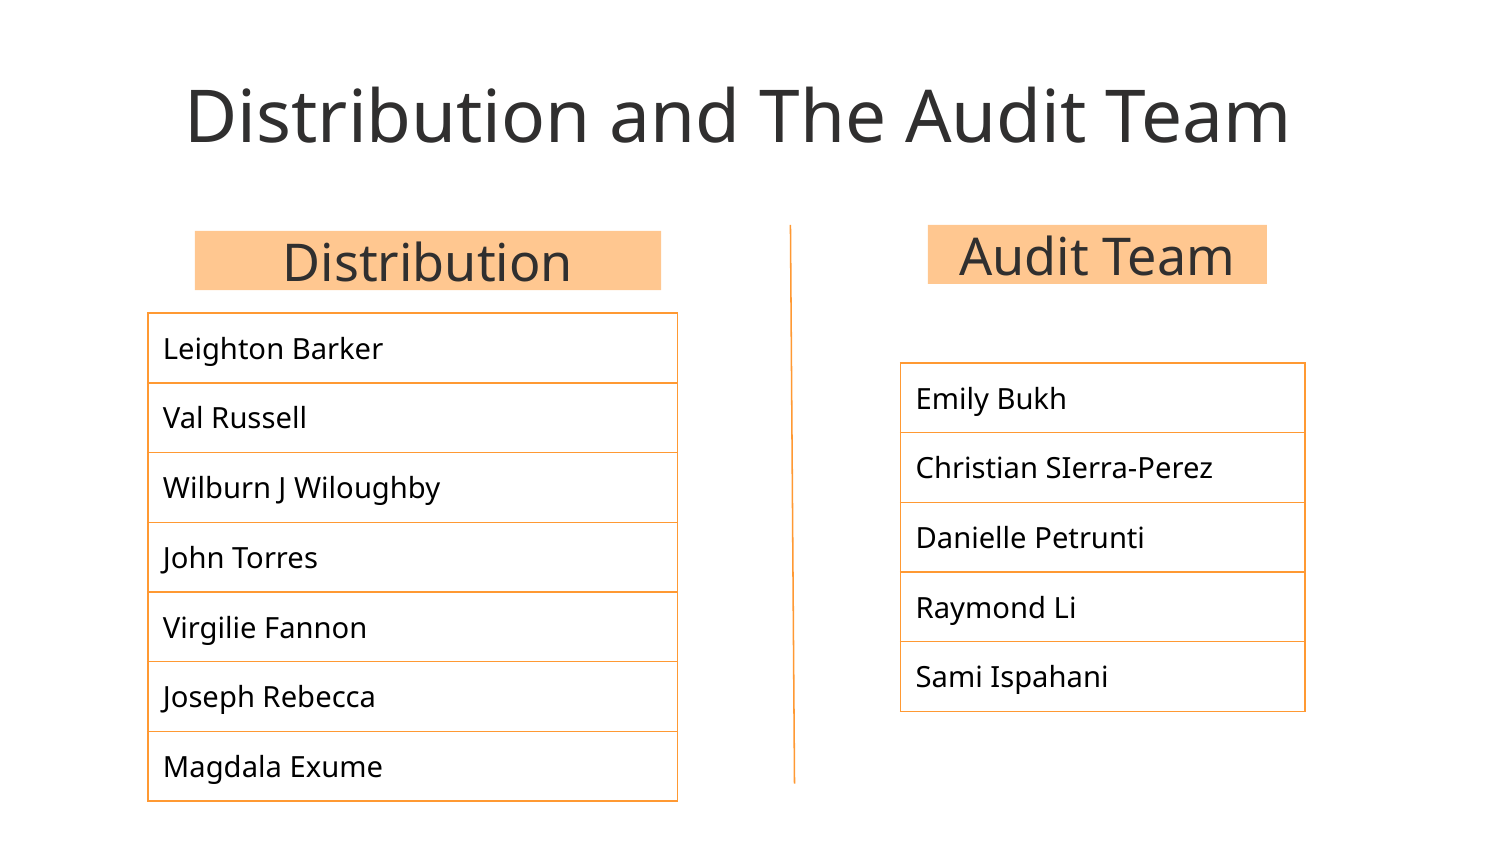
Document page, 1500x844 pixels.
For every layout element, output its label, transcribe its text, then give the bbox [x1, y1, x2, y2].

table_cell Wilburn J Wiloughby [149, 453, 677, 522]
table_cell Magdala Exume [149, 732, 677, 800]
table_header Leighton Barker [149, 314, 677, 382]
table_header Emily Bukh [901, 364, 1304, 432]
table_cell Val Russell [149, 384, 677, 452]
table_cell Christian SIerra-Perez [901, 433, 1304, 502]
table_cell Sami Ispahani [901, 642, 1304, 711]
table_cell Joseph Rebecca [149, 662, 677, 731]
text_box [790, 224, 795, 784]
title Distribution [194, 230, 662, 291]
table_cell Virgilie Fannon [149, 593, 677, 661]
table_cell Danielle Petrunti [901, 503, 1304, 571]
table_cell Raymond Li [901, 573, 1304, 641]
title Audit Team [927, 224, 1267, 284]
subtitle Distribution and The Audit Team [111, 42, 1367, 173]
table_cell John Torres [149, 523, 677, 591]
